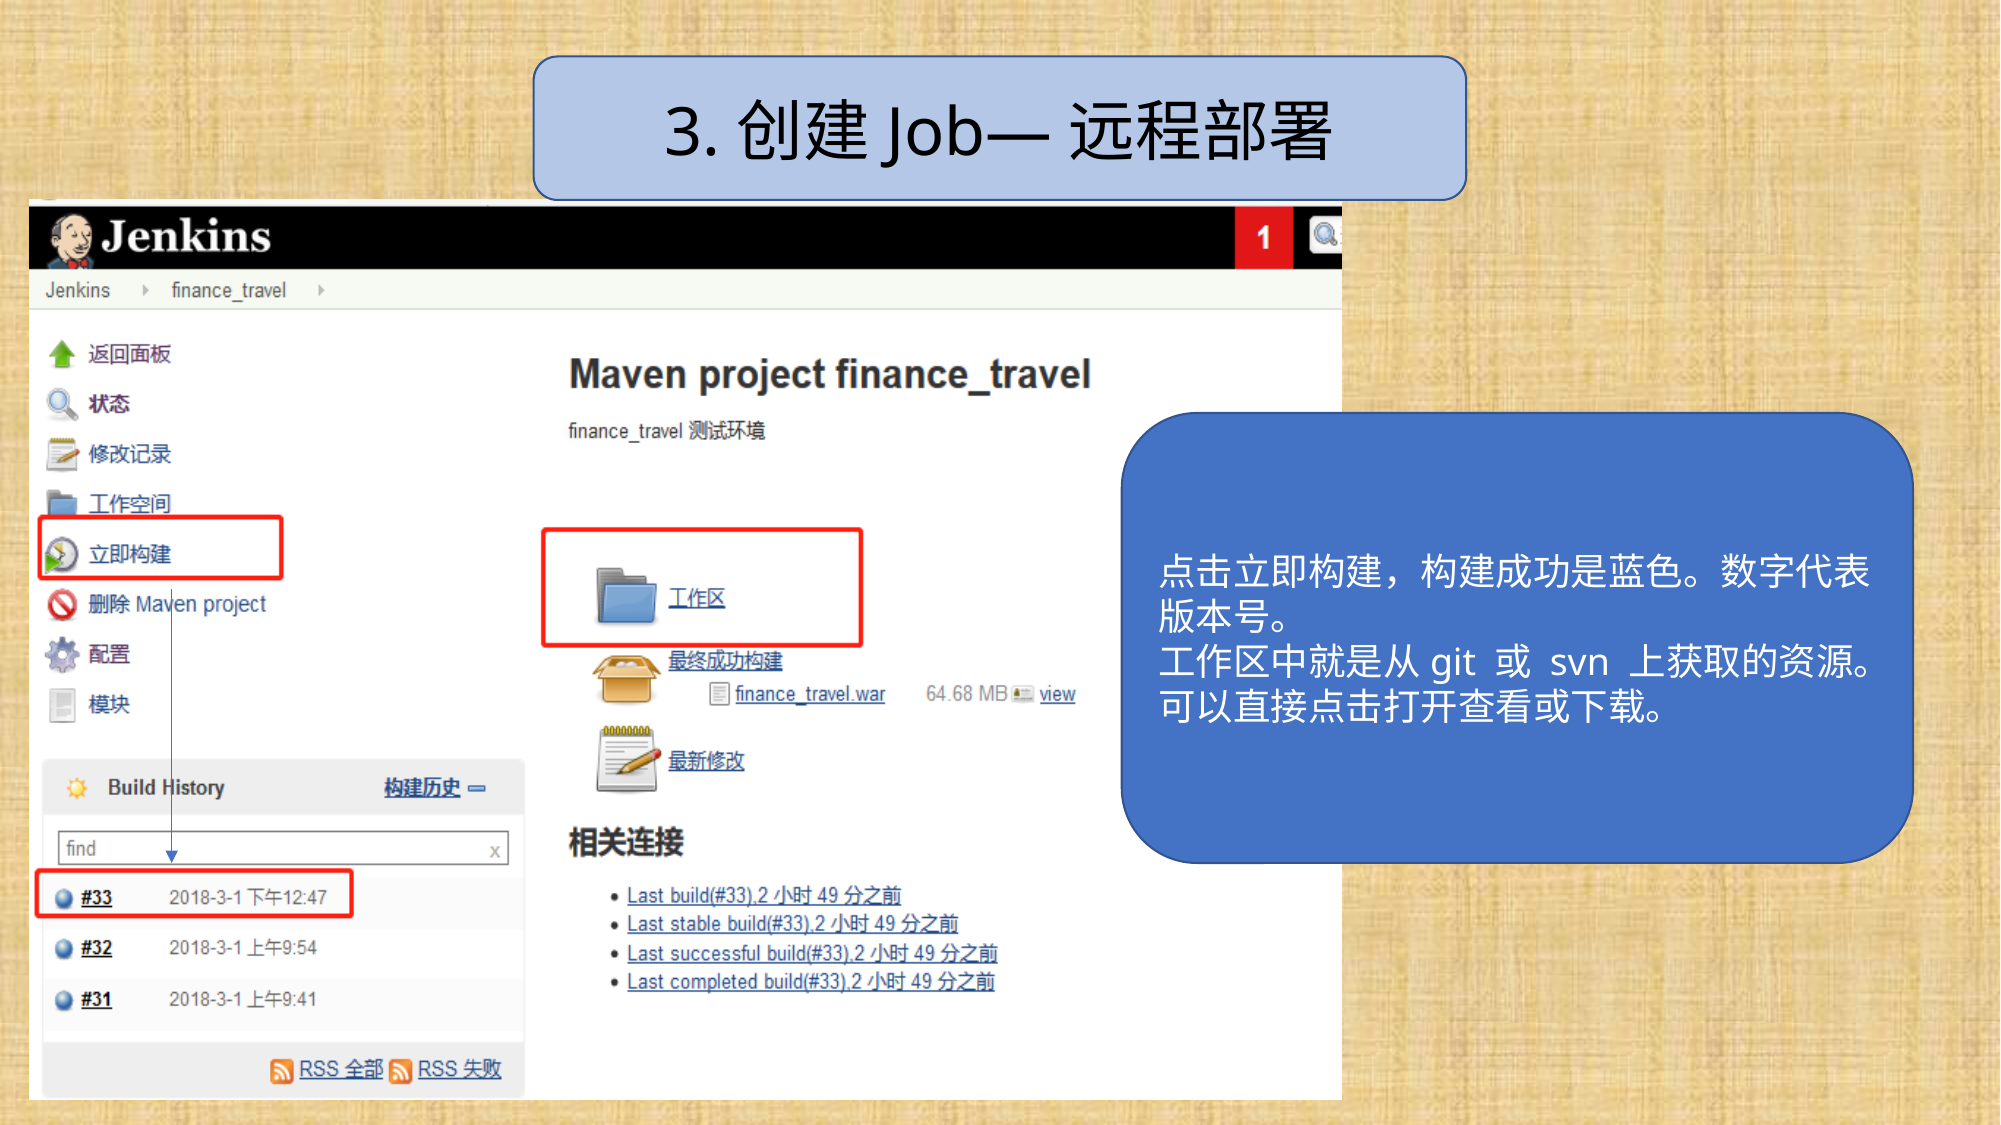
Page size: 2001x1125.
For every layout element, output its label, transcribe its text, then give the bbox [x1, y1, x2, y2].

text_box 点击立即构建，构建成功是蓝色。数字代表版本号。 工作区中就是从git 或 svn 上获取的资源。可以直接点击打开查看或下载。 [1342, 411, 1915, 864]
text_box 3.创建Job—远程部署 [532, 55, 1468, 201]
picture [0, 0, 2001, 1125]
